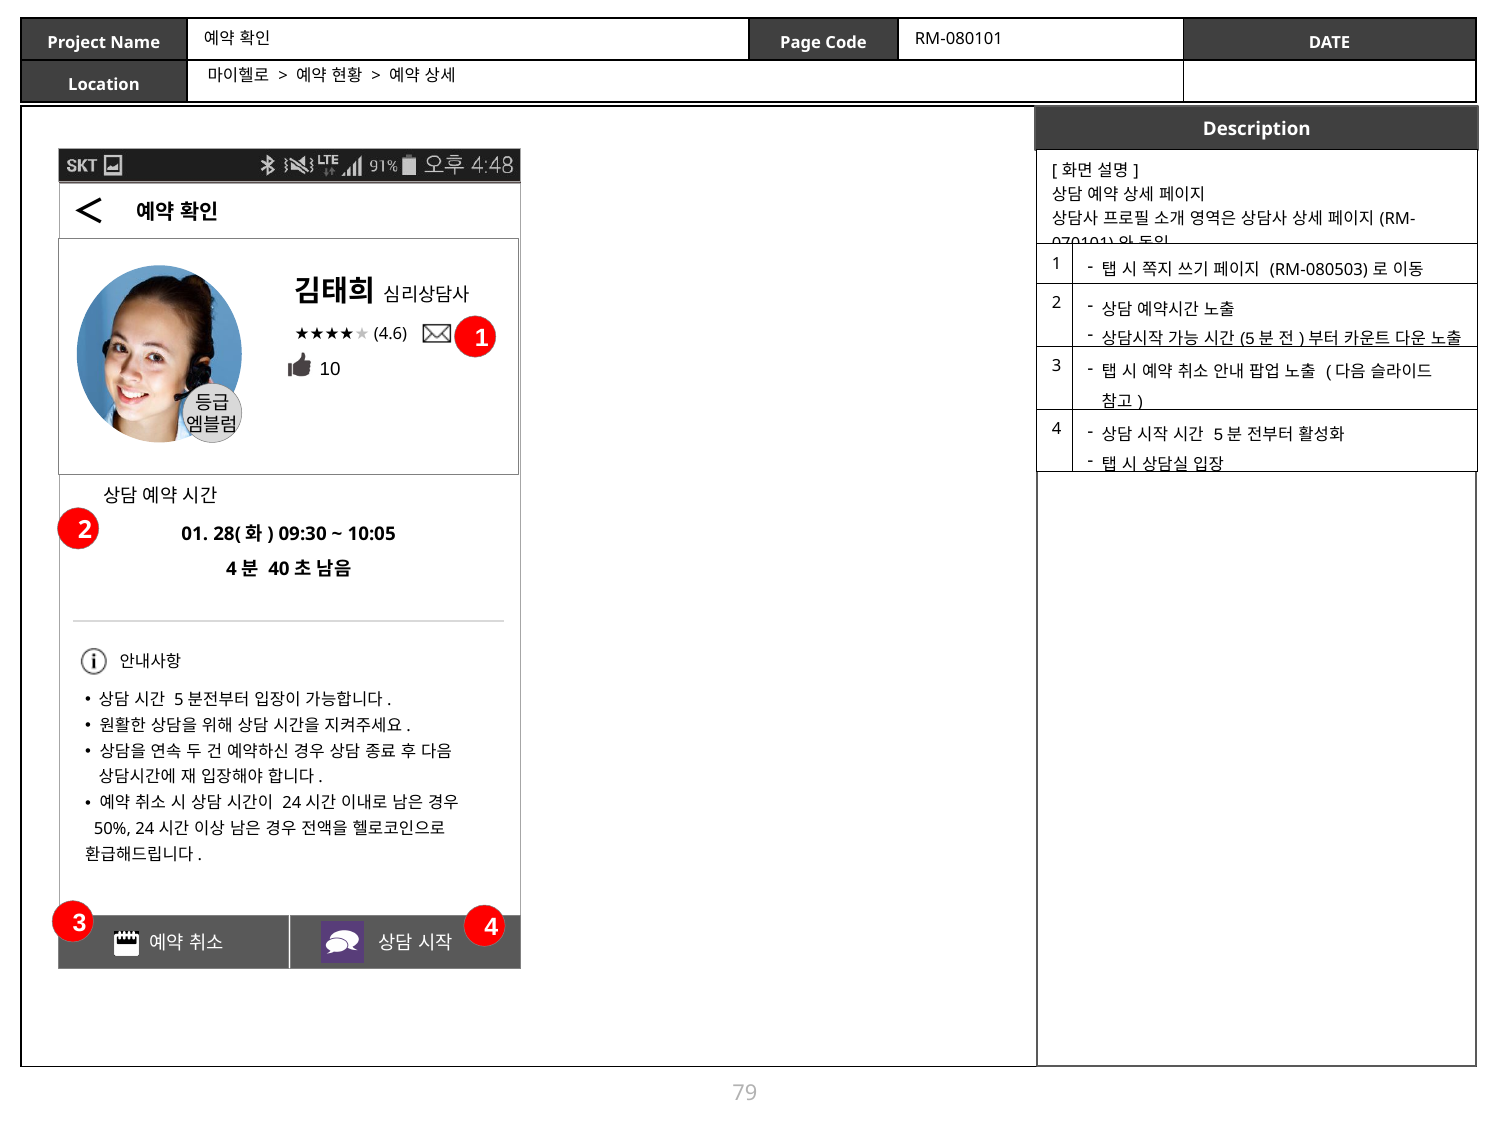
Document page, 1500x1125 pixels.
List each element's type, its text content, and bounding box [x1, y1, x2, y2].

table_cell 상담 시작 시간 5분 전부터 활성화 탭 시 상담실 입장 [1073, 410, 1477, 471]
picture [114, 931, 139, 956]
table_cell 4 [1037, 410, 1072, 471]
picture [75, 643, 112, 680]
picture [321, 921, 364, 963]
table_cell 상담 예약시간 노출 상담시작 가능 시간(5분 전)부터 카운트 다운 노출 [1073, 284, 1477, 346]
table_cell 2 [1037, 284, 1072, 346]
table_header [화면 설명] 상담 예약 상세 페이지 상담사 프로필 소개 영역은 상담사 상세 페이지(RM-070101)와 동일 [1037, 150, 1477, 243]
text_box 예약 확인 [189, 20, 286, 55]
table_cell 탭 시 쪽지 쓰기 페이지 (RM-080503)로 이동 [1073, 244, 1477, 283]
picture [418, 315, 455, 352]
text_box 마이헬로 > 예약 현황 > 예약 상세 [192, 57, 471, 93]
table_cell 3 [1037, 347, 1072, 409]
table_cell 탭 시 예약 취소 안내 팝업 노출 (다음 슬라이드 참고) [1073, 347, 1477, 409]
text_box RM-080101 [899, 20, 1018, 55]
table_cell 1 [1037, 244, 1072, 283]
slide_number 79 [569, 1063, 920, 1124]
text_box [58, 147, 521, 969]
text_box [284, 344, 357, 385]
